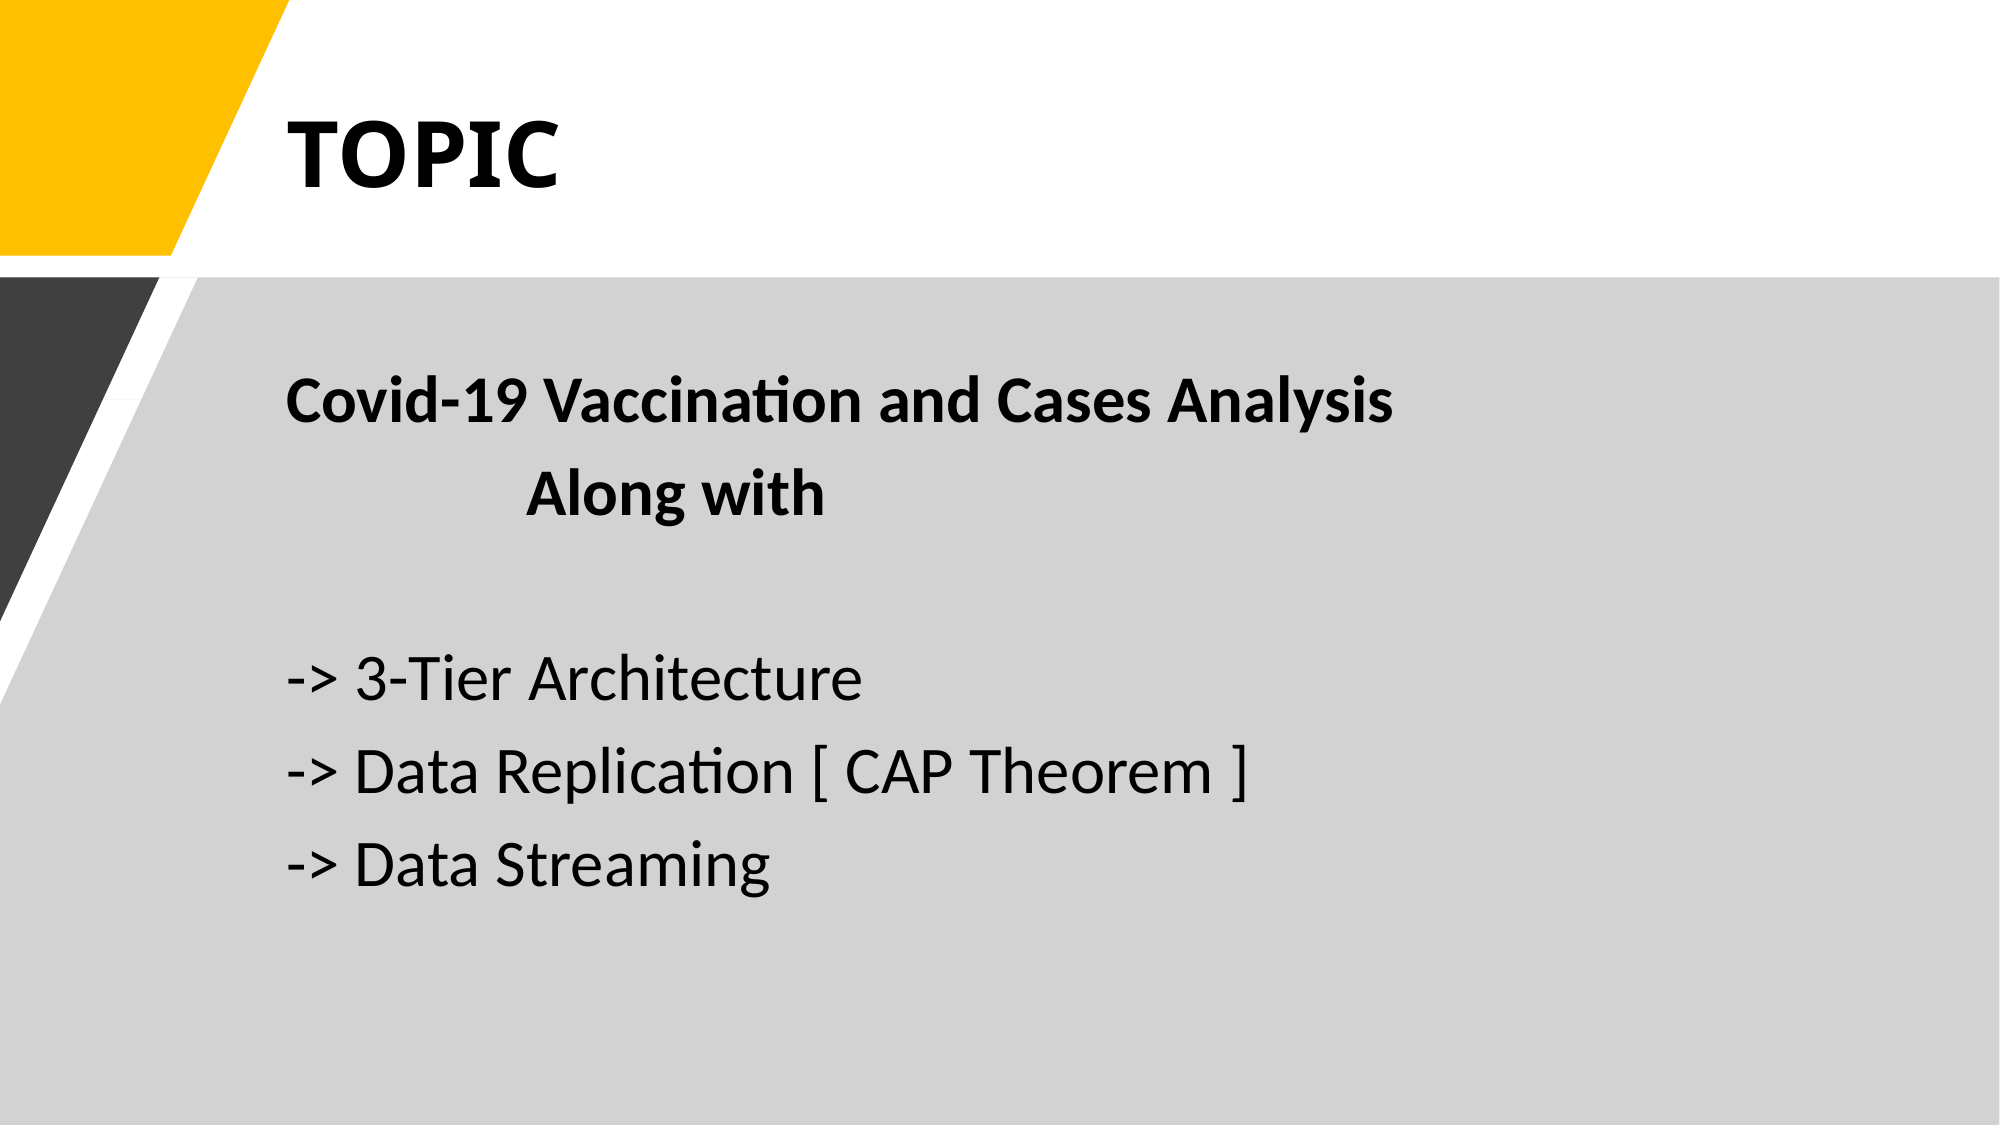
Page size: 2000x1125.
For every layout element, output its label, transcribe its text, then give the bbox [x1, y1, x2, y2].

text_box [0, 276, 161, 622]
text_box [0, 276, 2000, 1125]
text_box [0, 0, 291, 257]
list Covid-19 Vaccination and Cases Analysis Along with -> 3-Tier Architecture -> Data Replication [ CAP Theorem ] -> Data Streaming [271, 356, 1808, 1020]
title TOPIC [271, 60, 1808, 255]
